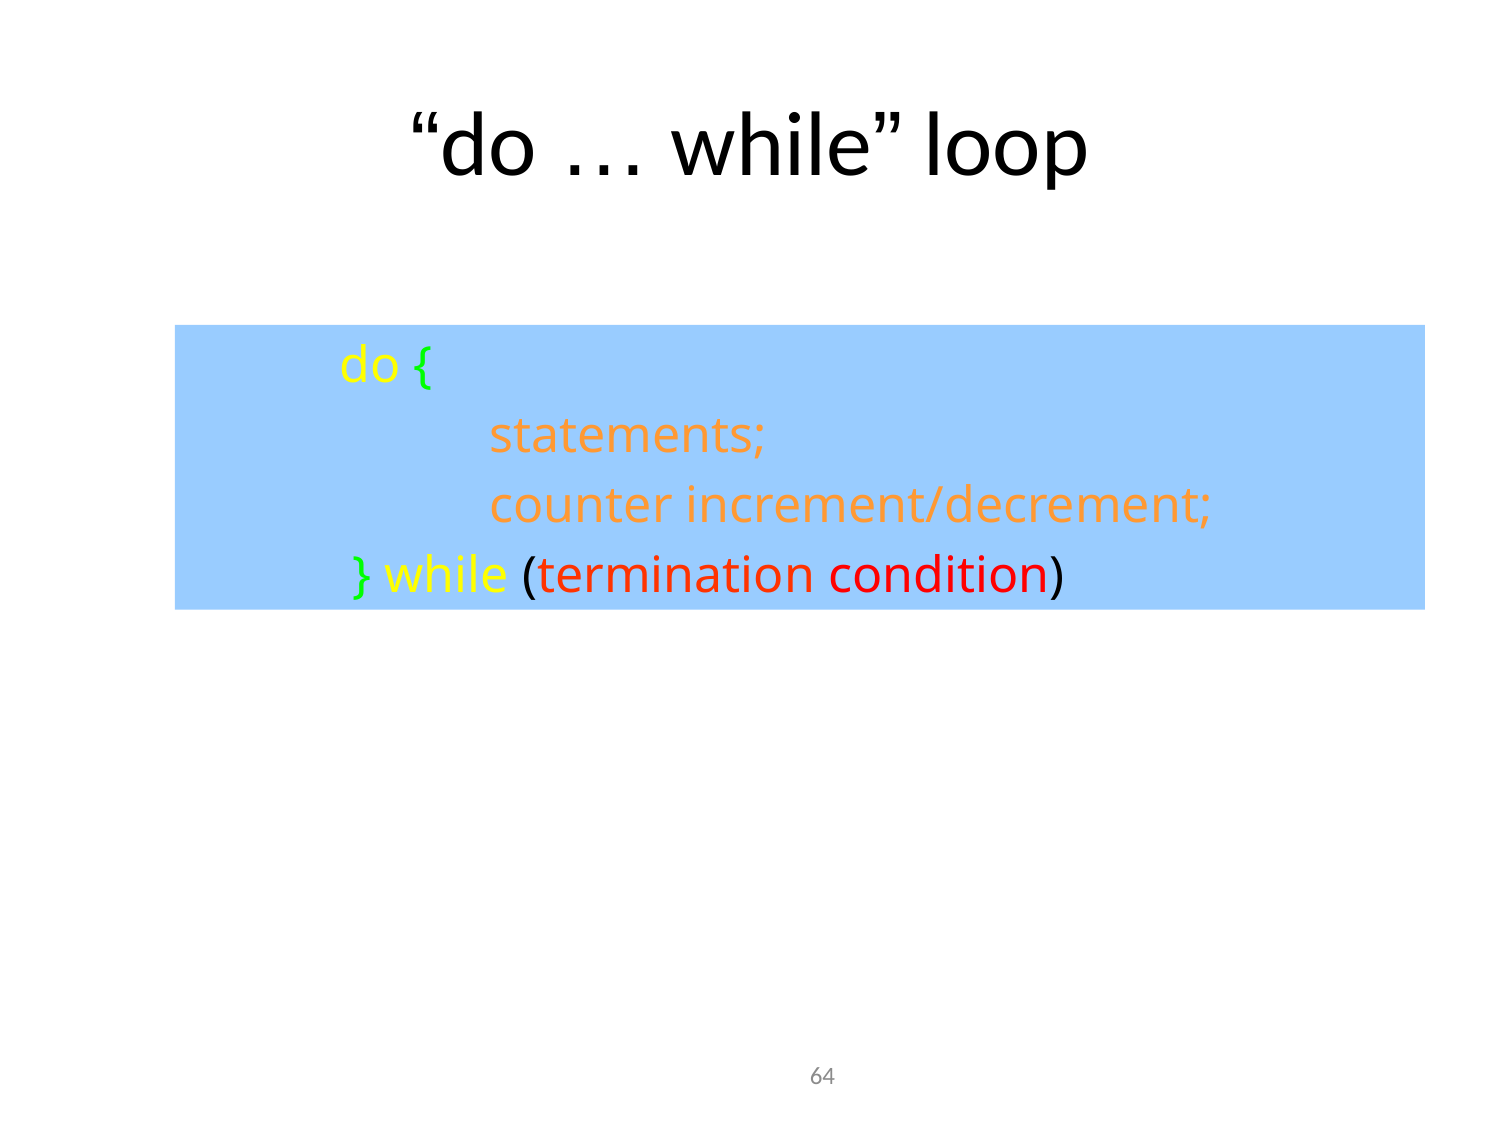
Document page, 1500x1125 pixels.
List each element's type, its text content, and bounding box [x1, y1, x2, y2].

slide_number 64 [750, 1054, 851, 1094]
title “do … while” loop [75, 45, 1425, 233]
text_box do { statements; counter increment/decrement; } while (termination condition) [174, 324, 1425, 610]
